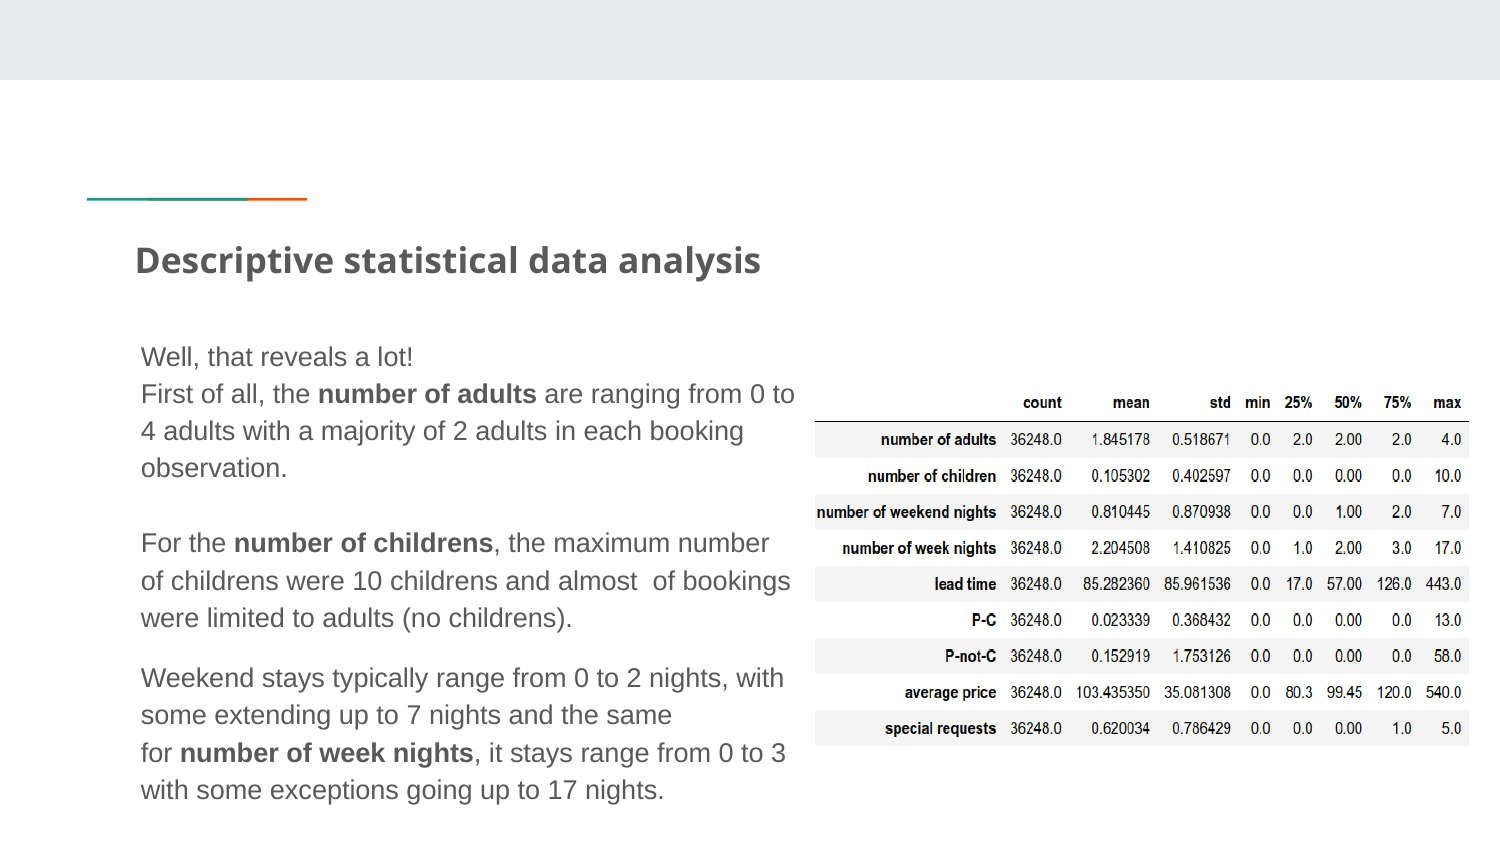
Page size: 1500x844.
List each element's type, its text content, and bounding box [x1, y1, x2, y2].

picture [814, 384, 1475, 757]
list Well, that reveals a lot! First of all, the number of adults are ranging from 0 to 4 adults with a majority of 2 adults in each booking observation. For the number of childrens, the maximum number of childrens were 10 childrens and almost of bookings were limited to adults (no childrens). Weekend stays typically range from 0 to 2 nights, with some extending up to 7 nights and the same for number of week nights, it stays range from 0 to 3 with some exceptions going up to 17 nights. [125, 319, 815, 822]
title Descriptive statistical data analysis [119, 216, 1381, 305]
